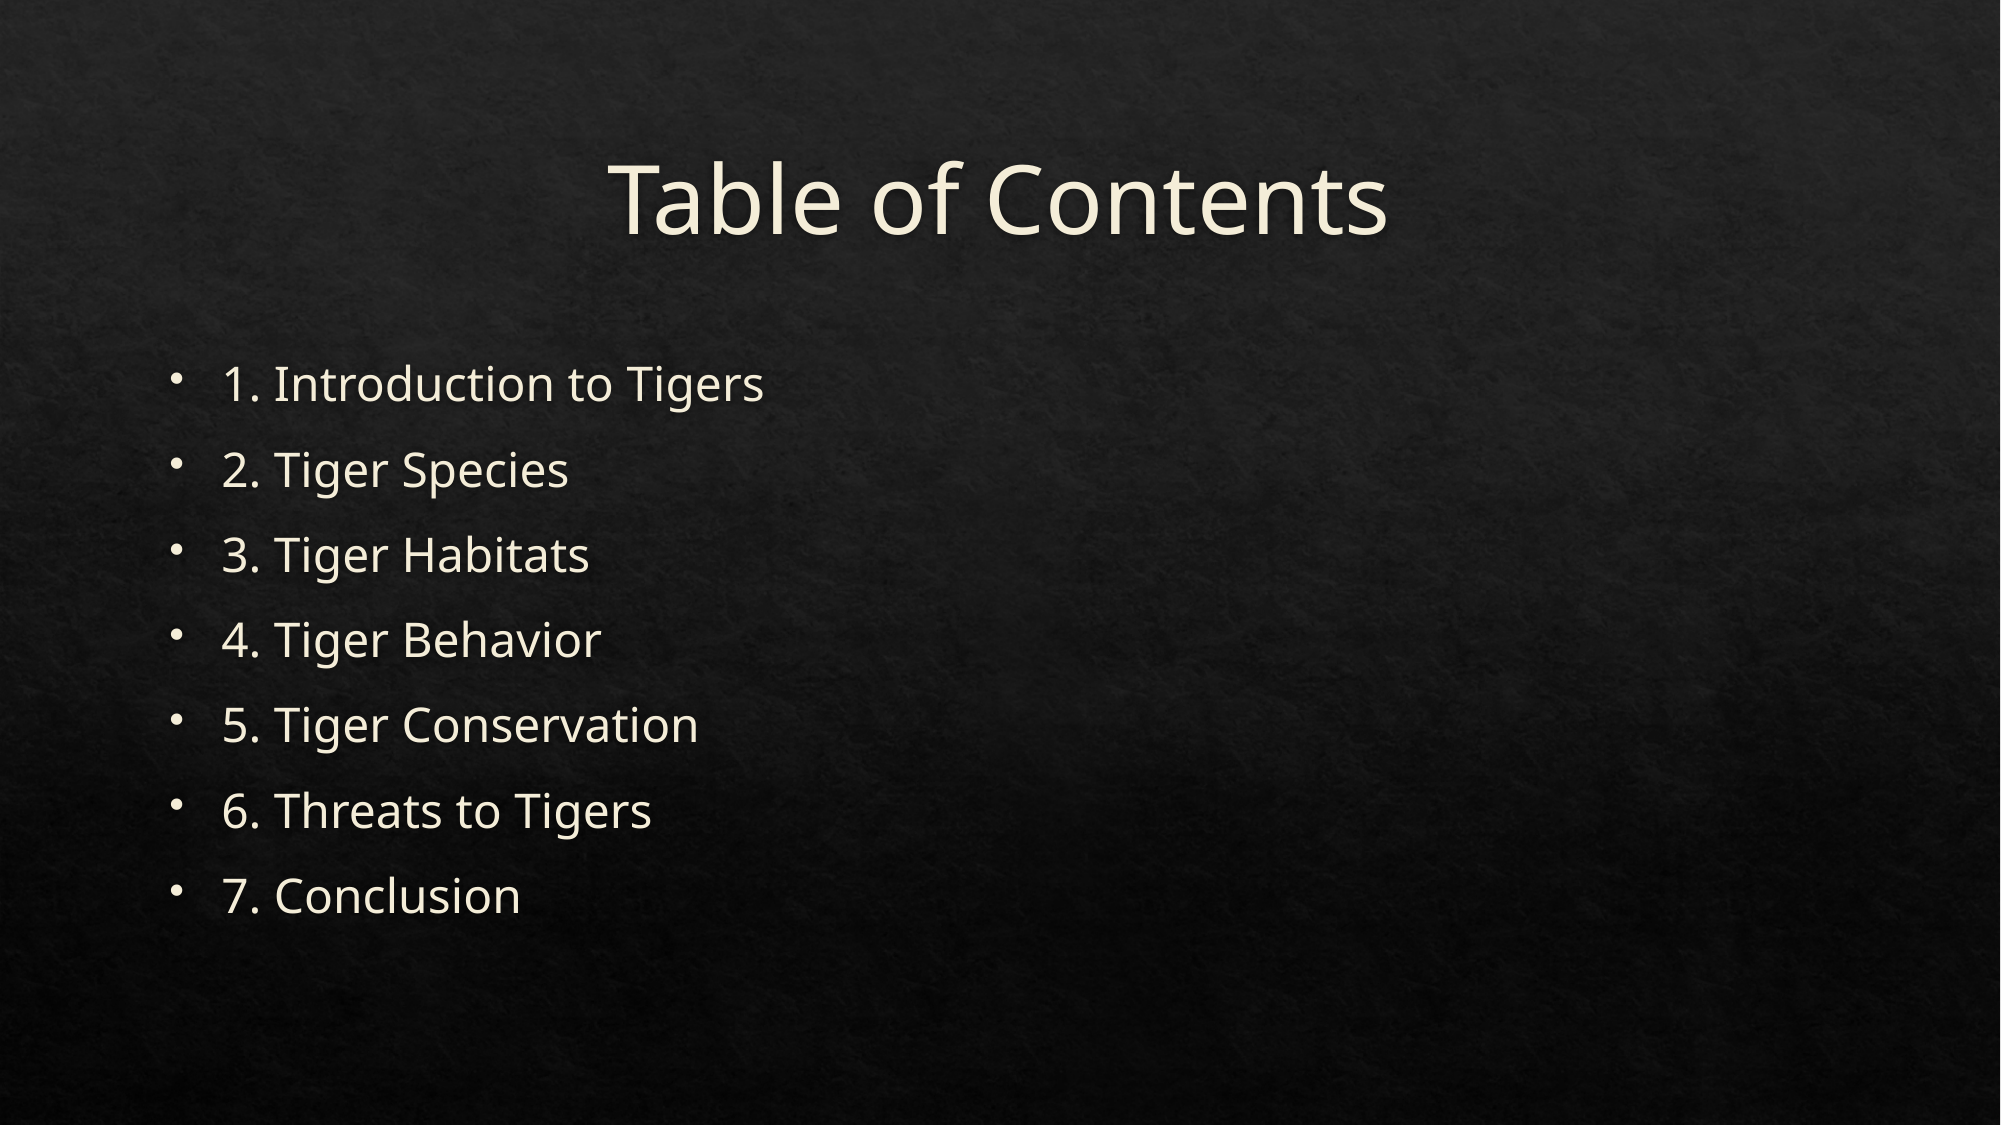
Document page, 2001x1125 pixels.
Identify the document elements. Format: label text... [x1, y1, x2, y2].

title Table of Contents [149, 99, 1849, 307]
list 1. Introduction to Tigers 2. Tiger Species 3. Tiger Habitats 4. Tiger Behavior 5. Tiger Conservation 6. Threats to Tigers 7. Conclusion [149, 340, 1849, 950]
